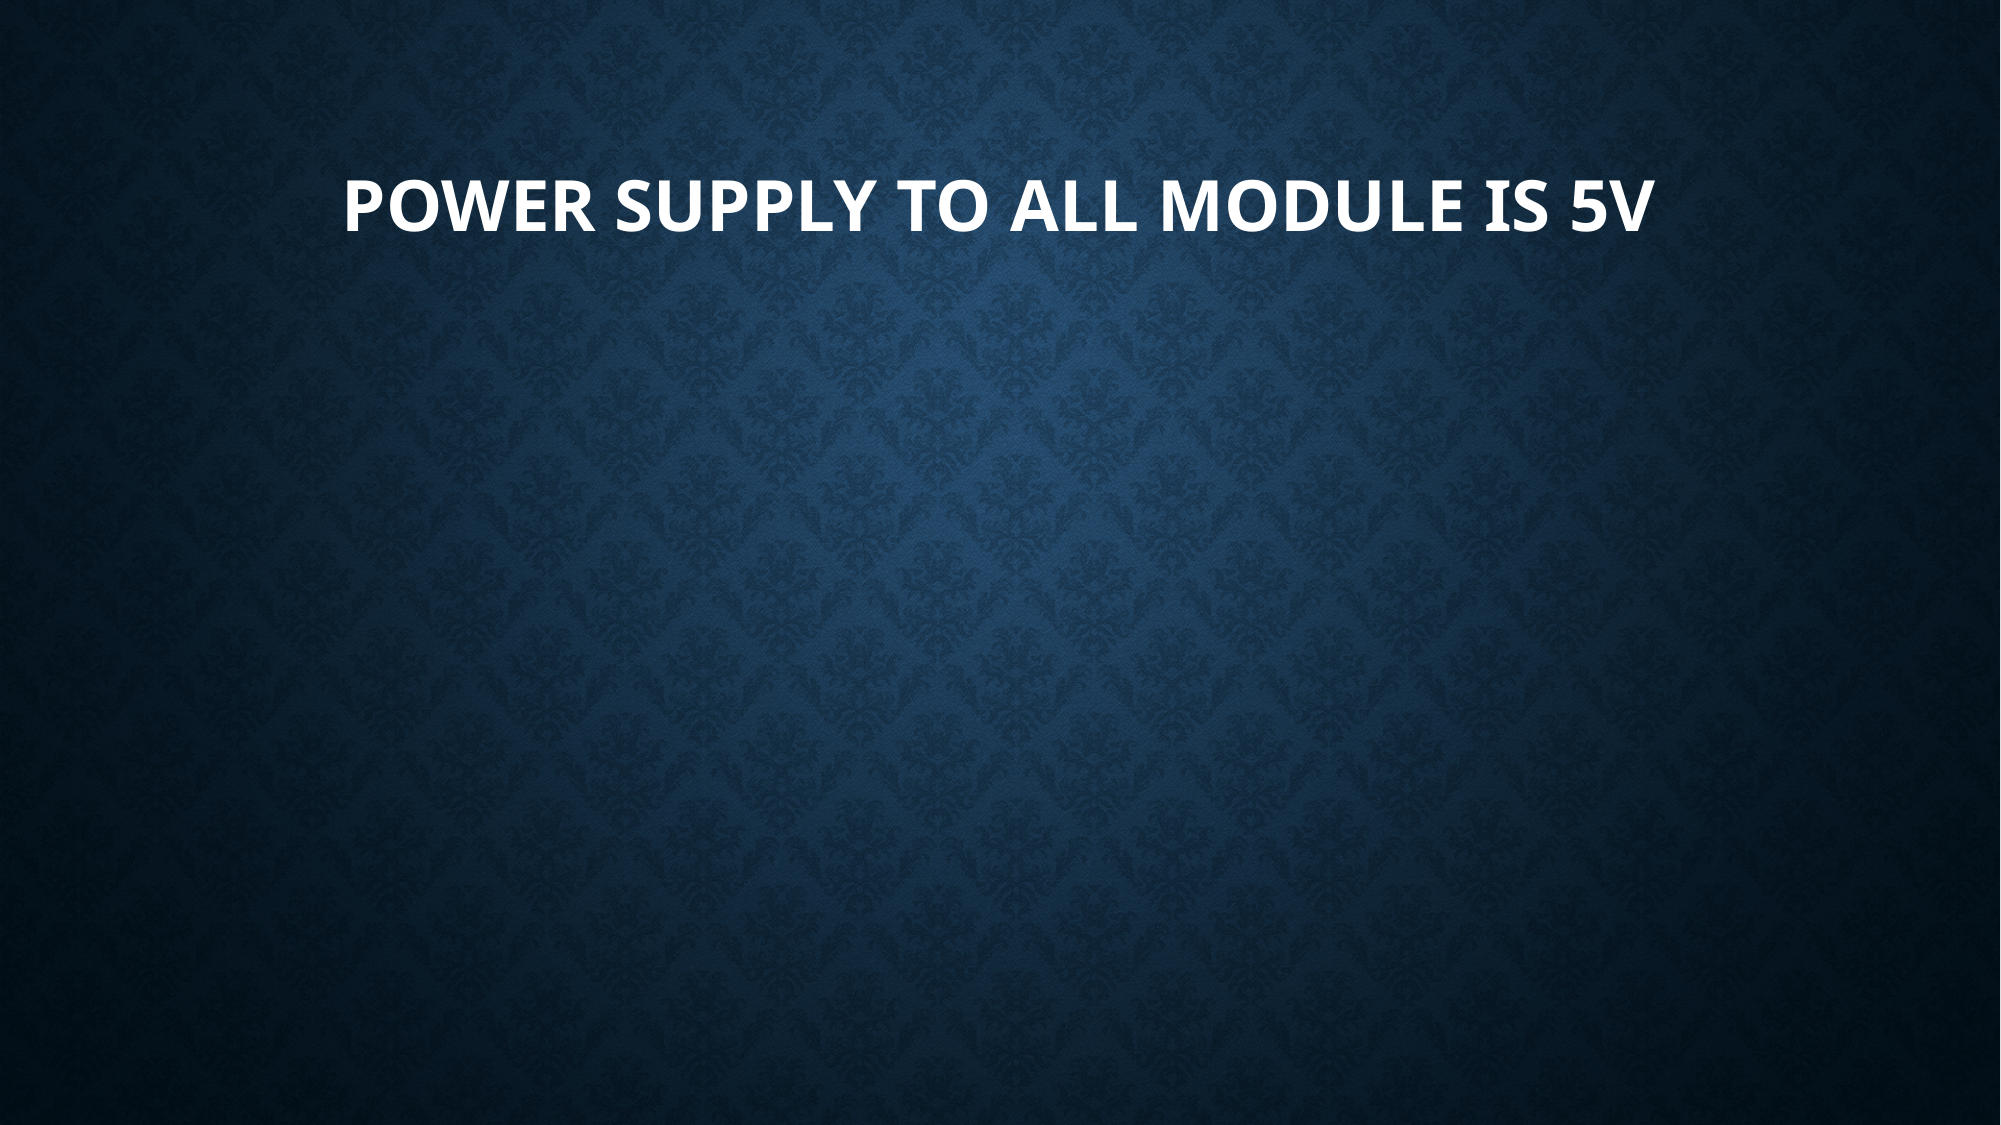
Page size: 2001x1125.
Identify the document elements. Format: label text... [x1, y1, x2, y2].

title Power supply to all module is 5v [149, 99, 1849, 318]
